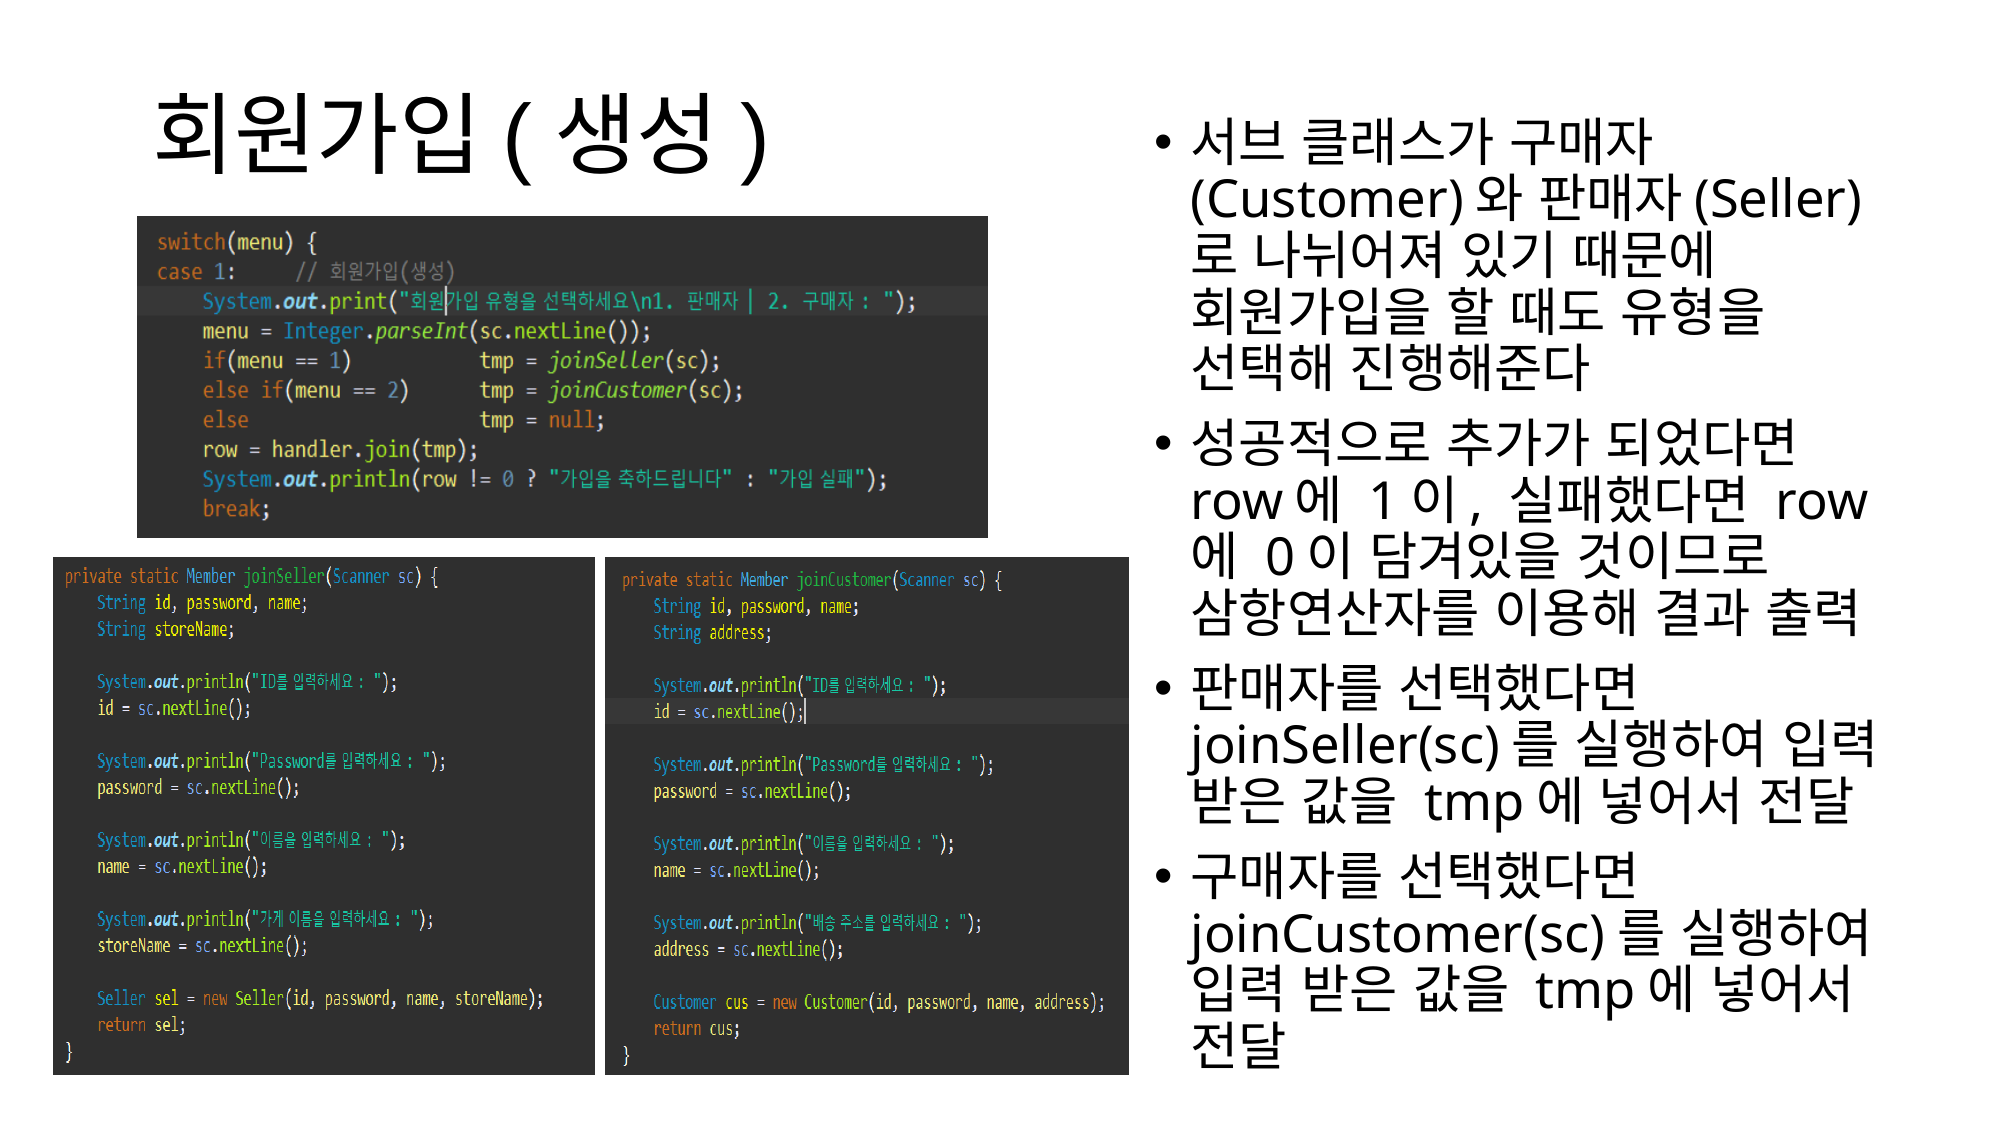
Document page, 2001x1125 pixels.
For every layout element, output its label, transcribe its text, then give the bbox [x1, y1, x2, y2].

picture [605, 556, 1129, 1075]
list 서브 클래스가 구매자(Customer)와 판매자(Seller)로 나뉘어져 있기 때문에 회원가입을 할 때도 유형을 선택해 진행해준다 성공적으로 추가가 되었다면 row에 1이, 실패했다면 row에 0이 담겨있을 것이므로 삼항연산자를 이용해 결과 출력 판매자를 선택했다면 joinSeller(sc)를 실행하여 입력 받은 값을 tmp에 넣어서 전달 구매자를 선택했다면 joinCustomer(sc)를 실행하여 입력 받은 값을 tmp에 넣어서 전달 [1139, 108, 1922, 1096]
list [137, 216, 988, 538]
title 회원가입(생성) [137, 29, 1863, 248]
picture [53, 556, 595, 1075]
